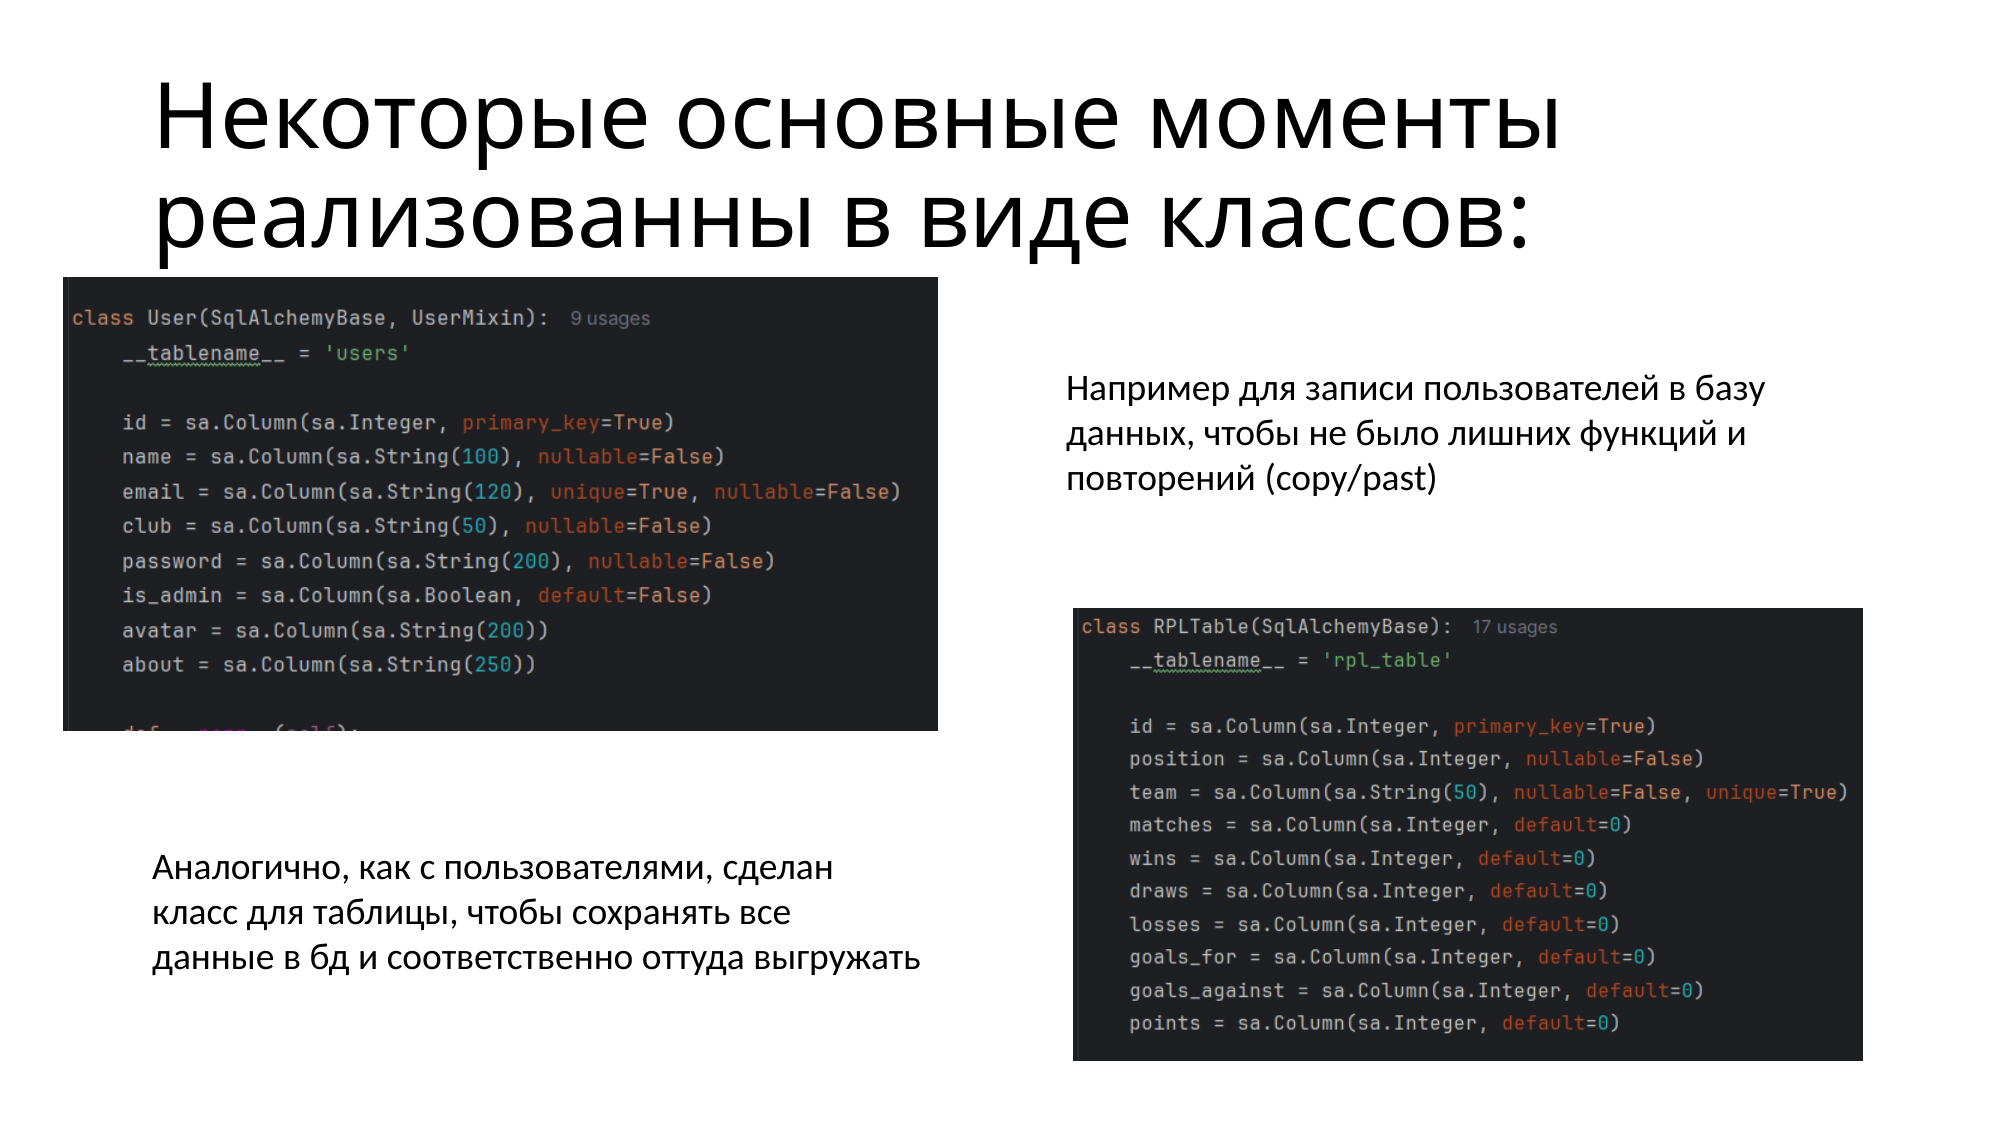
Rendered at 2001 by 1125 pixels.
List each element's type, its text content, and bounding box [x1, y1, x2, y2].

picture [1073, 608, 1863, 1061]
text_box Аналогично, как с пользователями, сделан класс для таблицы, чтобы сохранять все данные в бд и соответственно оттуда выгружать [137, 834, 938, 985]
title Некоторые основные моменты реализованны в виде классов: [137, 59, 1863, 278]
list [63, 277, 938, 731]
text_box Например для записи пользователей в базу данных, чтобы не было лишних функций и повторений (copy/past) [1051, 356, 1834, 506]
